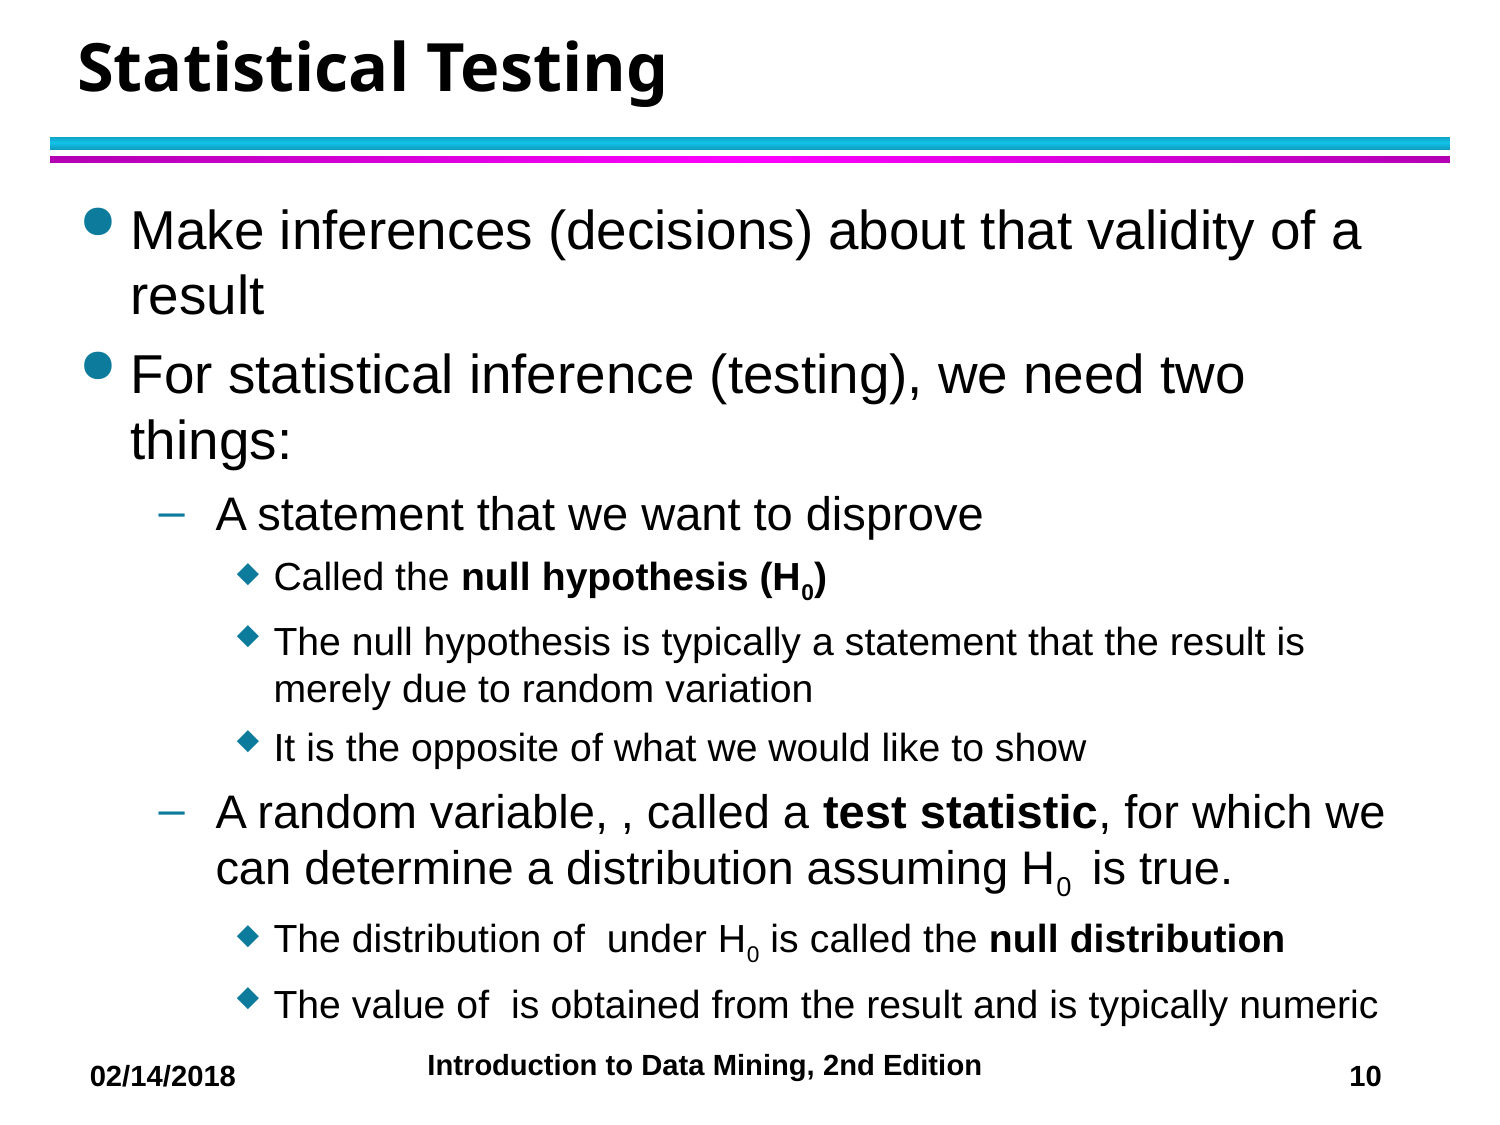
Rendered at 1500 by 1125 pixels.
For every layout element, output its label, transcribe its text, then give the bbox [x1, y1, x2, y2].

title Statistical Testing [62, 24, 1421, 113]
